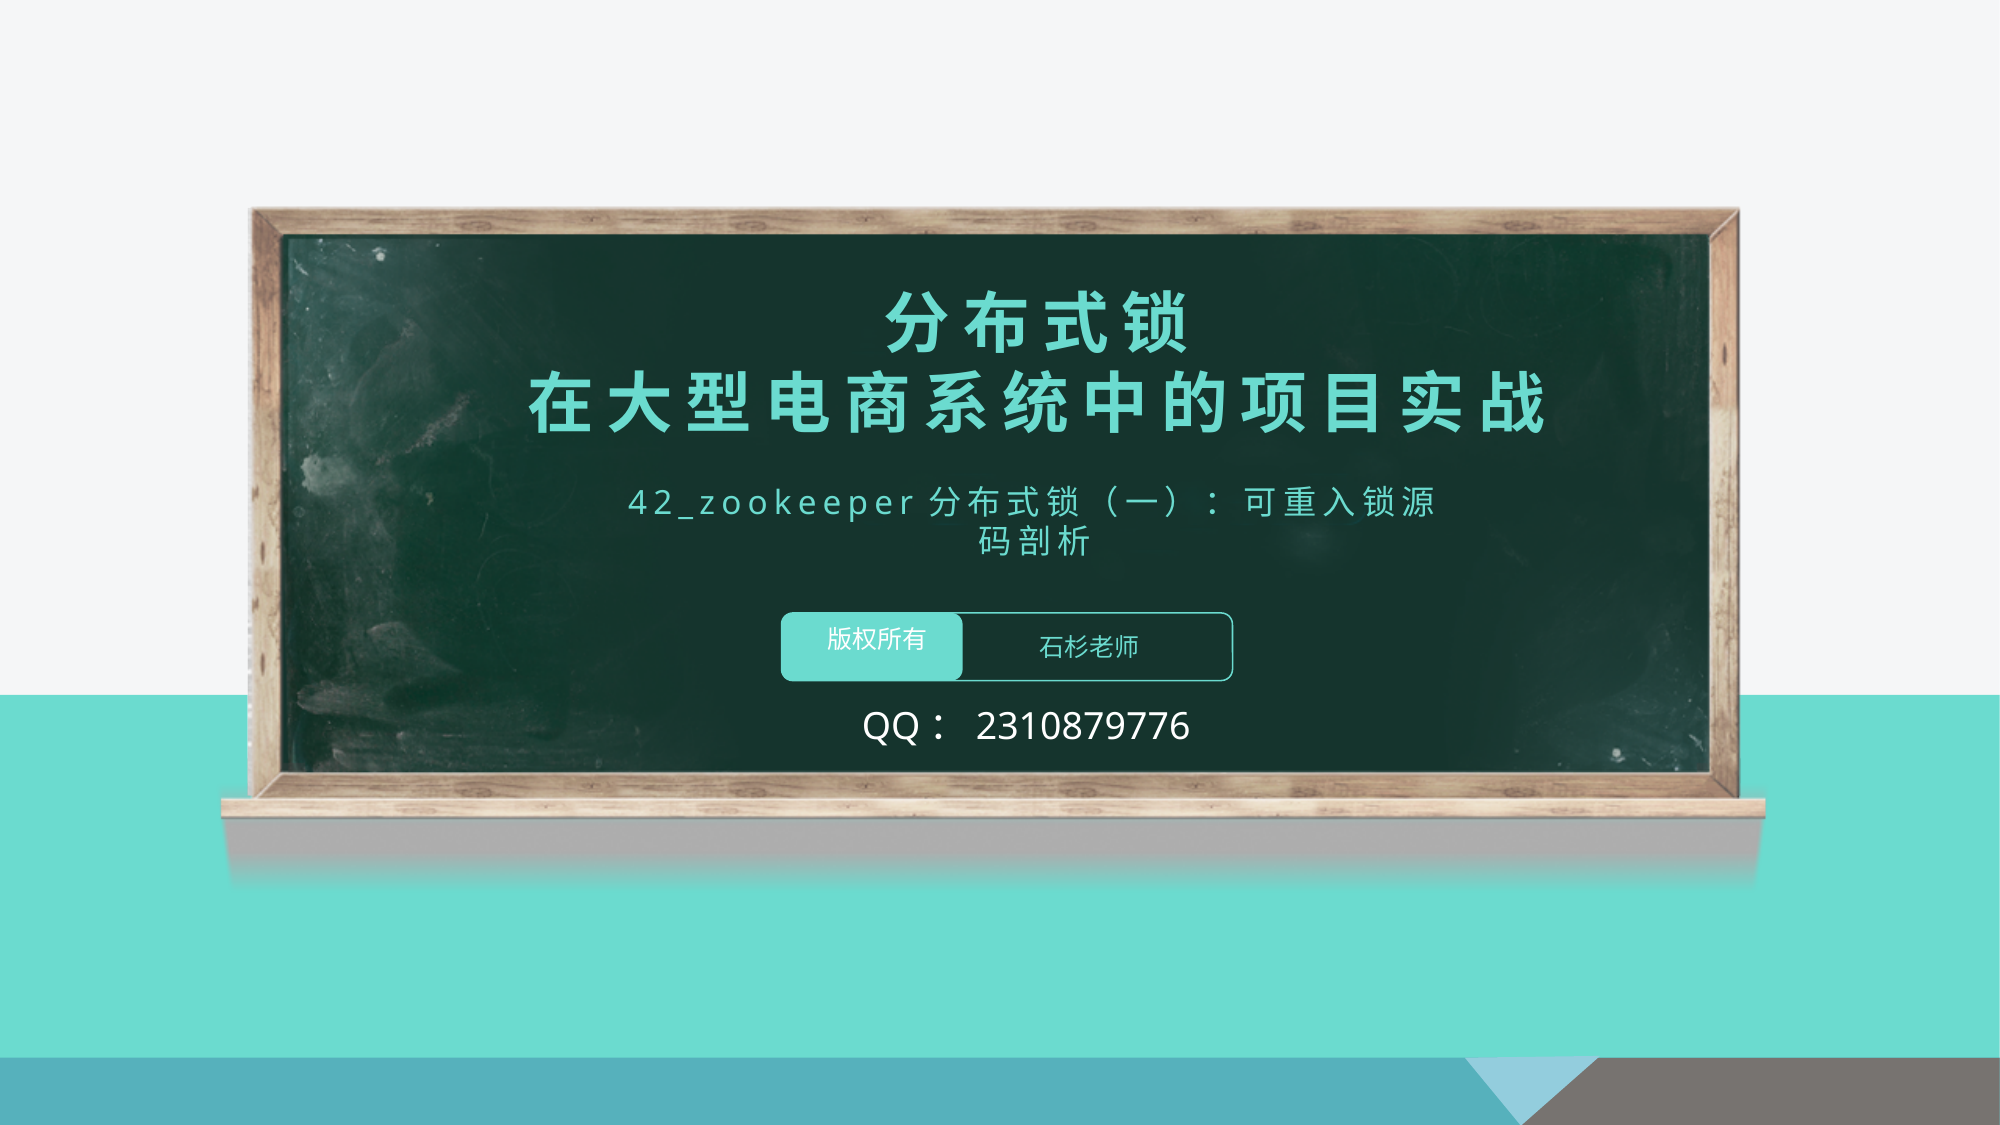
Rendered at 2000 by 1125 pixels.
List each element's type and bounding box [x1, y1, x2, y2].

picture [193, 186, 1802, 694]
text_box [0, 694, 2000, 1125]
text_box [781, 612, 1233, 681]
